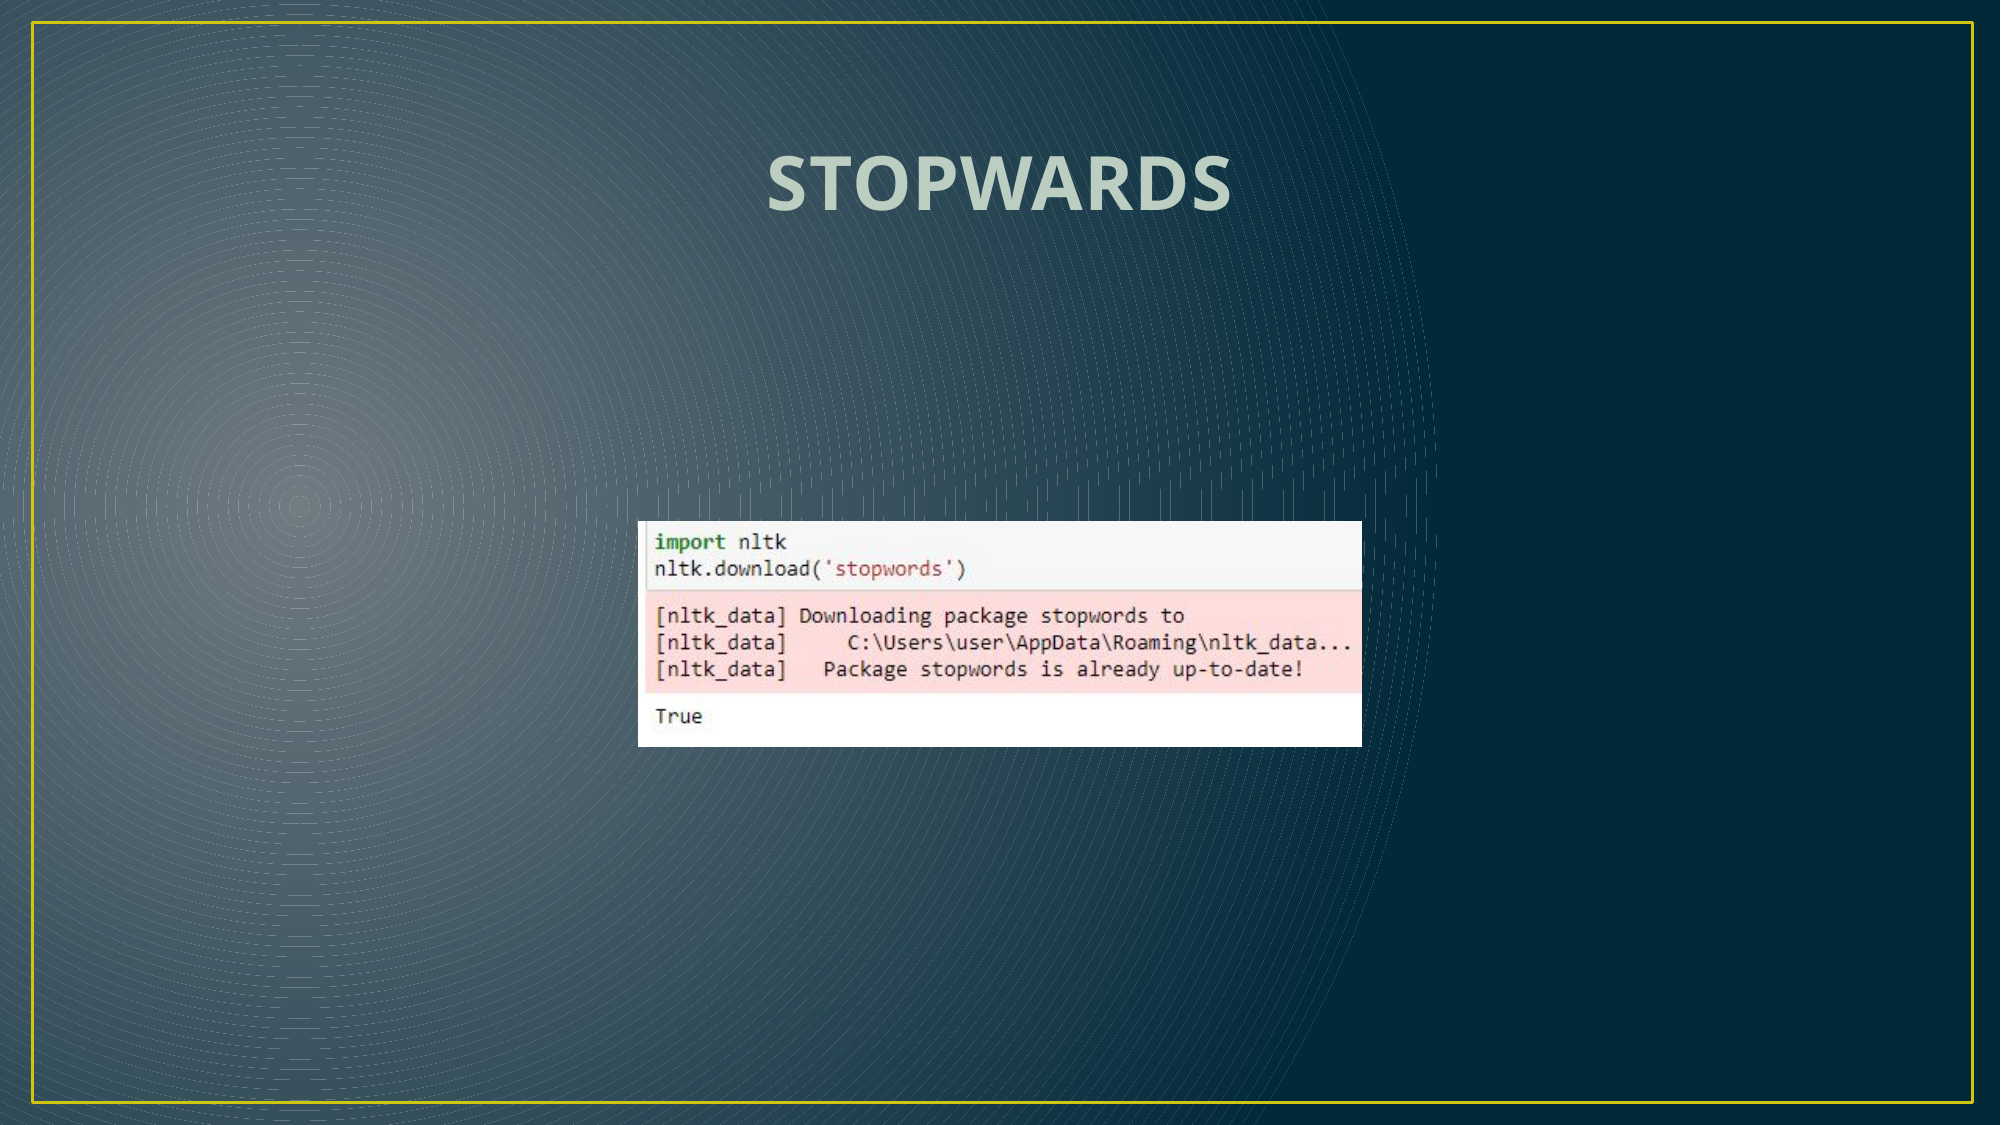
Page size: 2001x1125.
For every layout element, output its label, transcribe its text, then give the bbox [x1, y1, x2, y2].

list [637, 520, 1362, 747]
title STOPWARDS [99, 45, 1900, 233]
